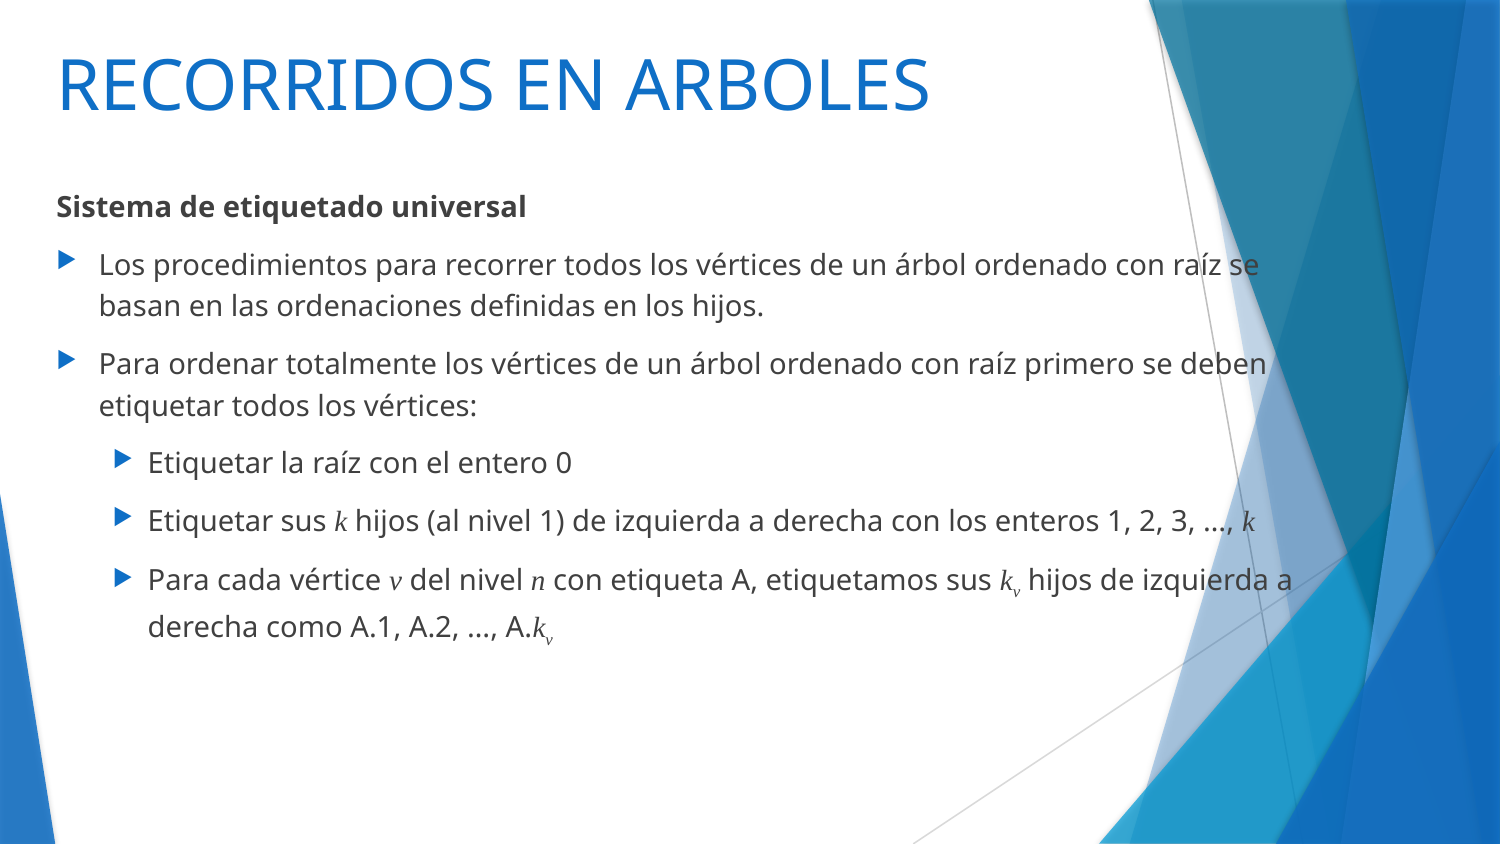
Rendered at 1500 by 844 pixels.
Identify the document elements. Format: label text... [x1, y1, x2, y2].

title RECORRIDOS EN ARBOLES [41, 32, 1099, 173]
list Sistema de etiquetado universal Los procedimientos para recorrer todos los vértices de un árbol ordenado con raíz se basan en las ordenaciones definidas en los hijos. Para ordenar totalmente los vértices de un árbol ordenado con raíz primero se deben etiquetar todos los vértices: Etiquetar la raíz con el entero 0 Etiquetar sus k hijos (al nivel 1) de izquierda a derecha con los enteros 1, 2, 3, …, k Para cada vértice v del nivel n con etiqueta A, etiquetamos sus kv hijos de izquierda a derecha como A.1, A.2, …, A.kv [41, 173, 1317, 726]
